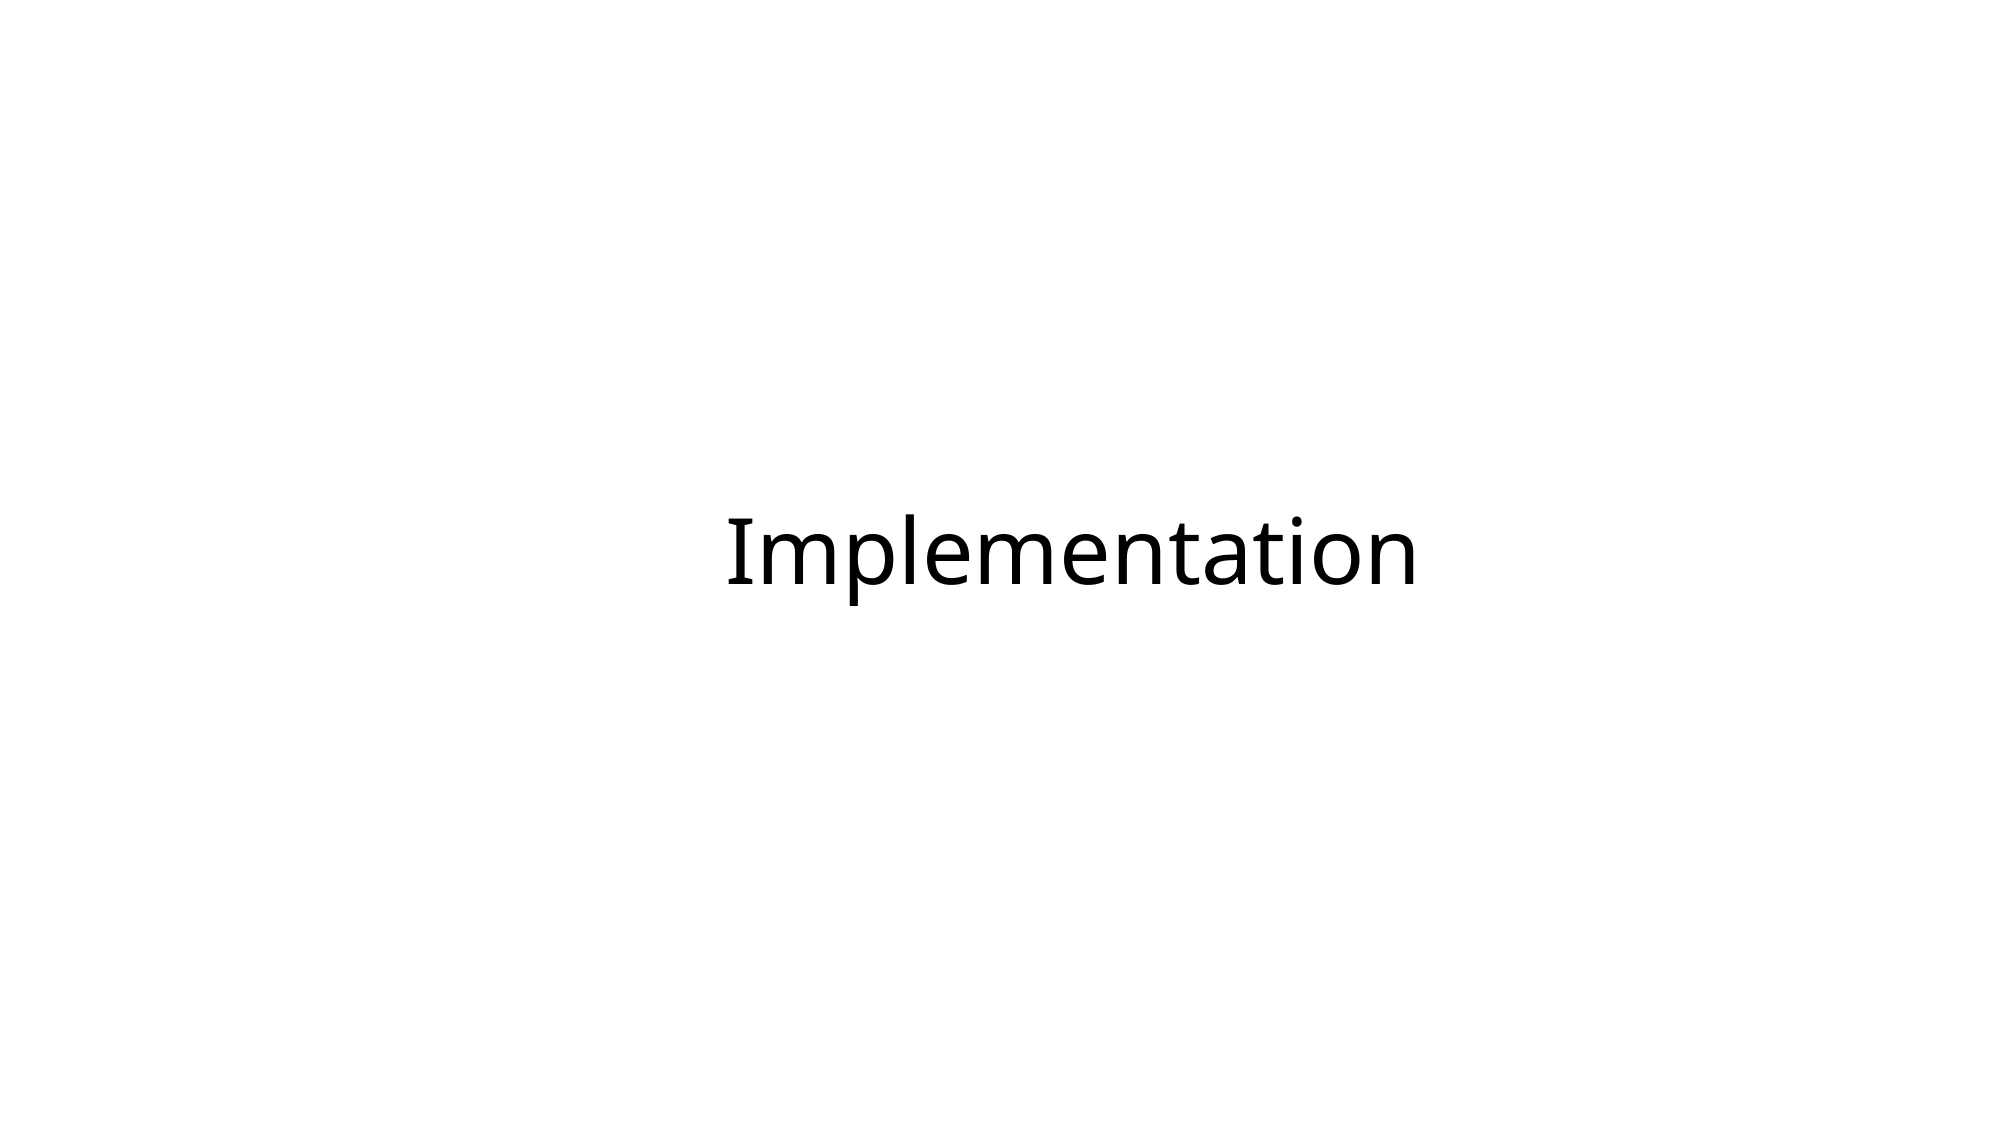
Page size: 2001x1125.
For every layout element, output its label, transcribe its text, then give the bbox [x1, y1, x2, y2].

title Implementation [710, 446, 2000, 664]
